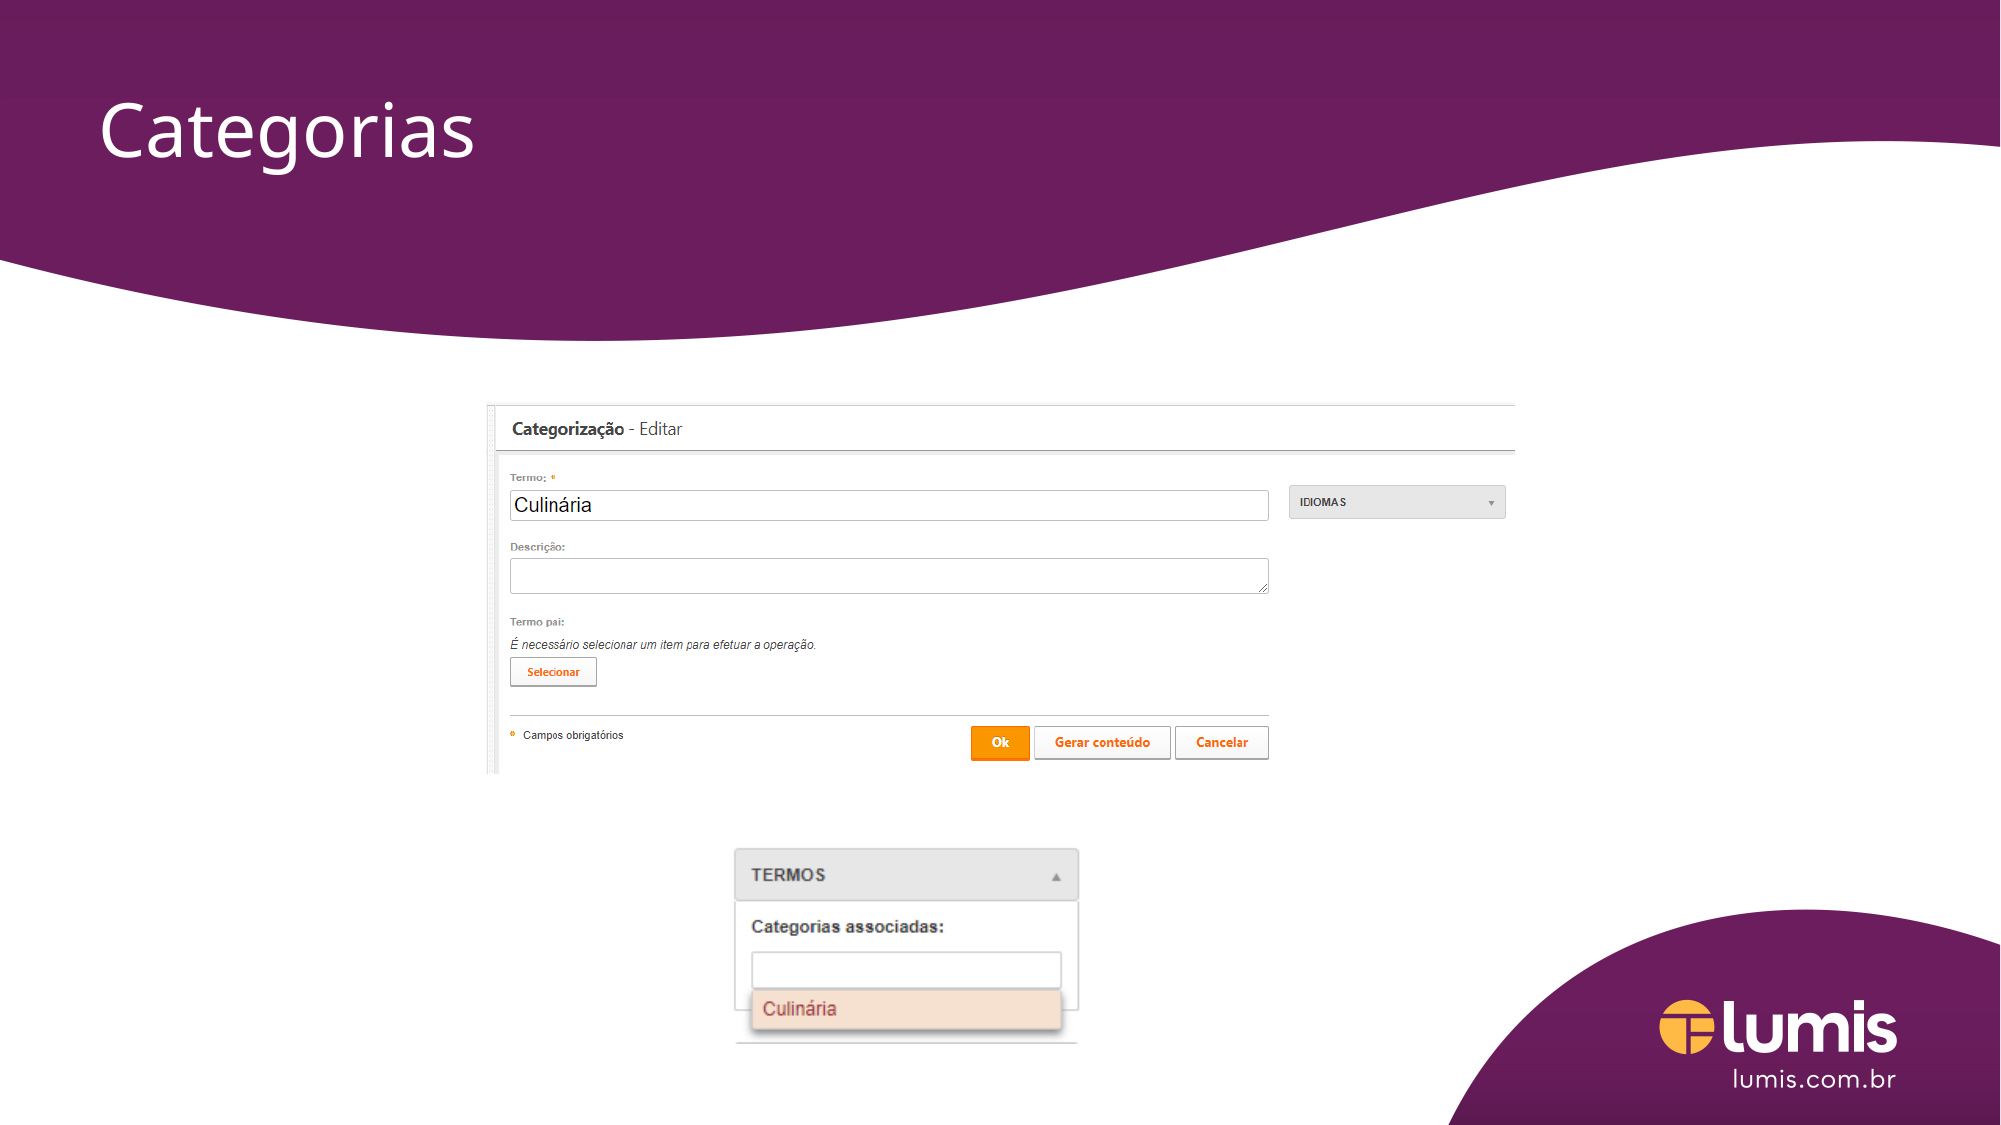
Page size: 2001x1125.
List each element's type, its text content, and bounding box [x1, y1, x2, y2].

picture [0, 0, 2001, 1125]
title Categorias [83, 84, 1809, 303]
